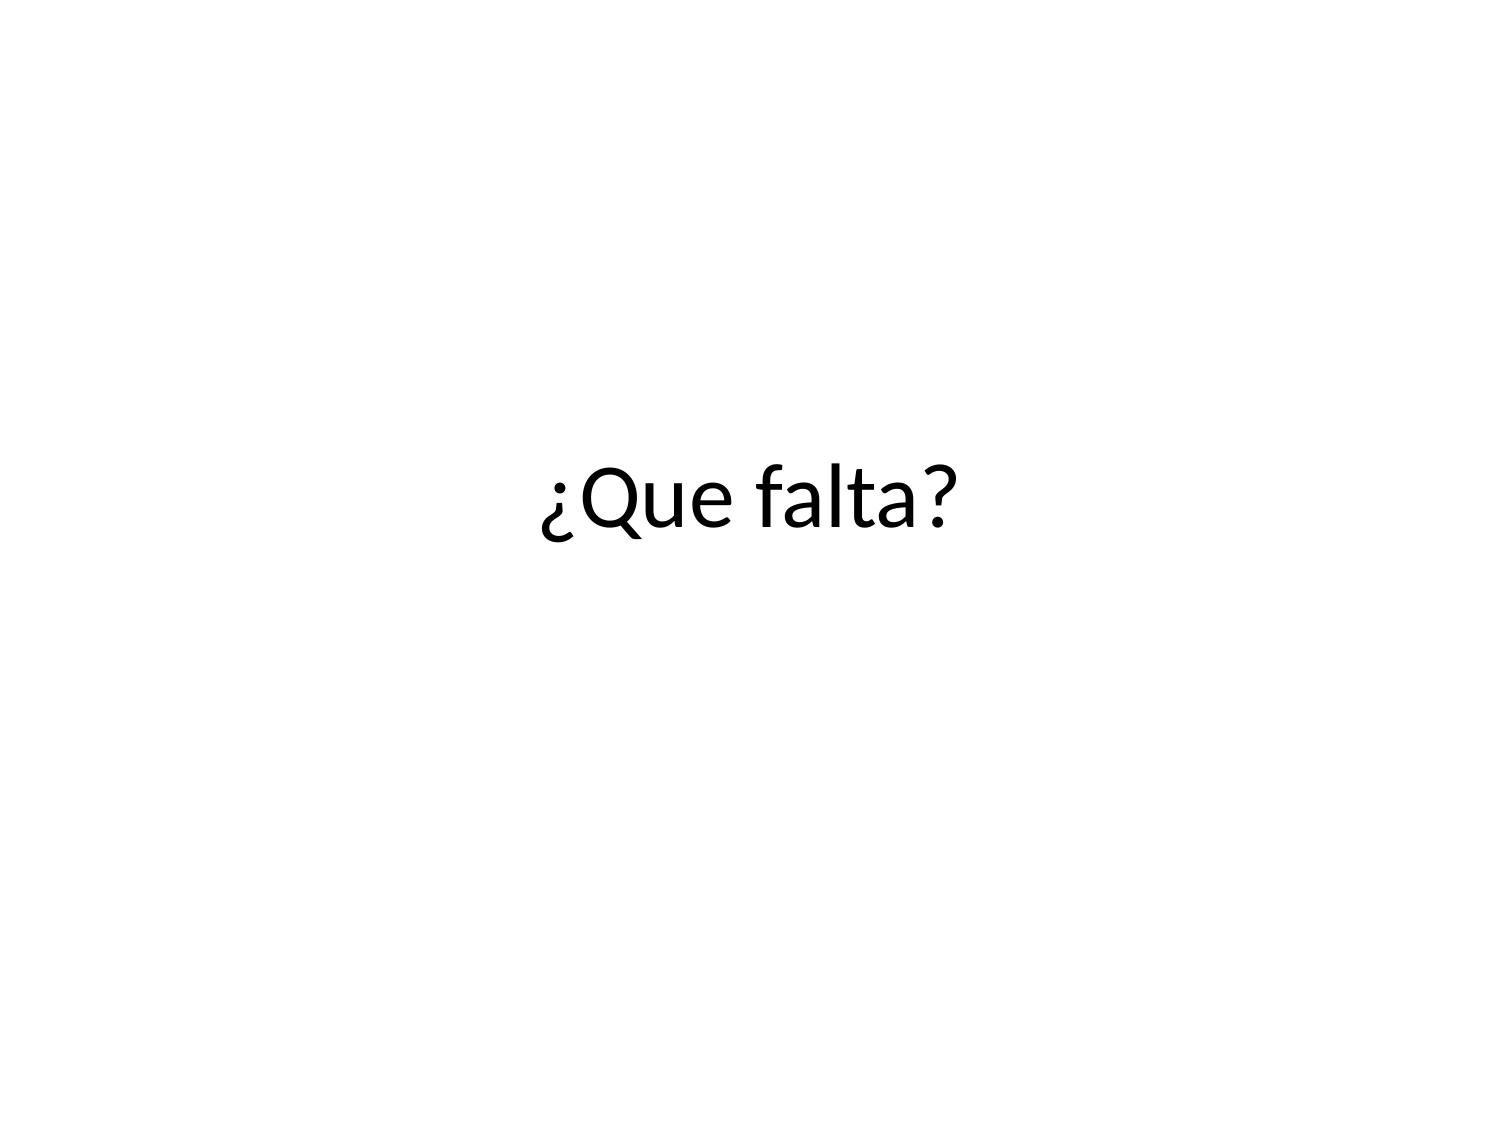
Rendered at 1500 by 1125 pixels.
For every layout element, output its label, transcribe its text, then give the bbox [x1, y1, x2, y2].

title ¿Que falta? [75, 397, 1425, 585]
